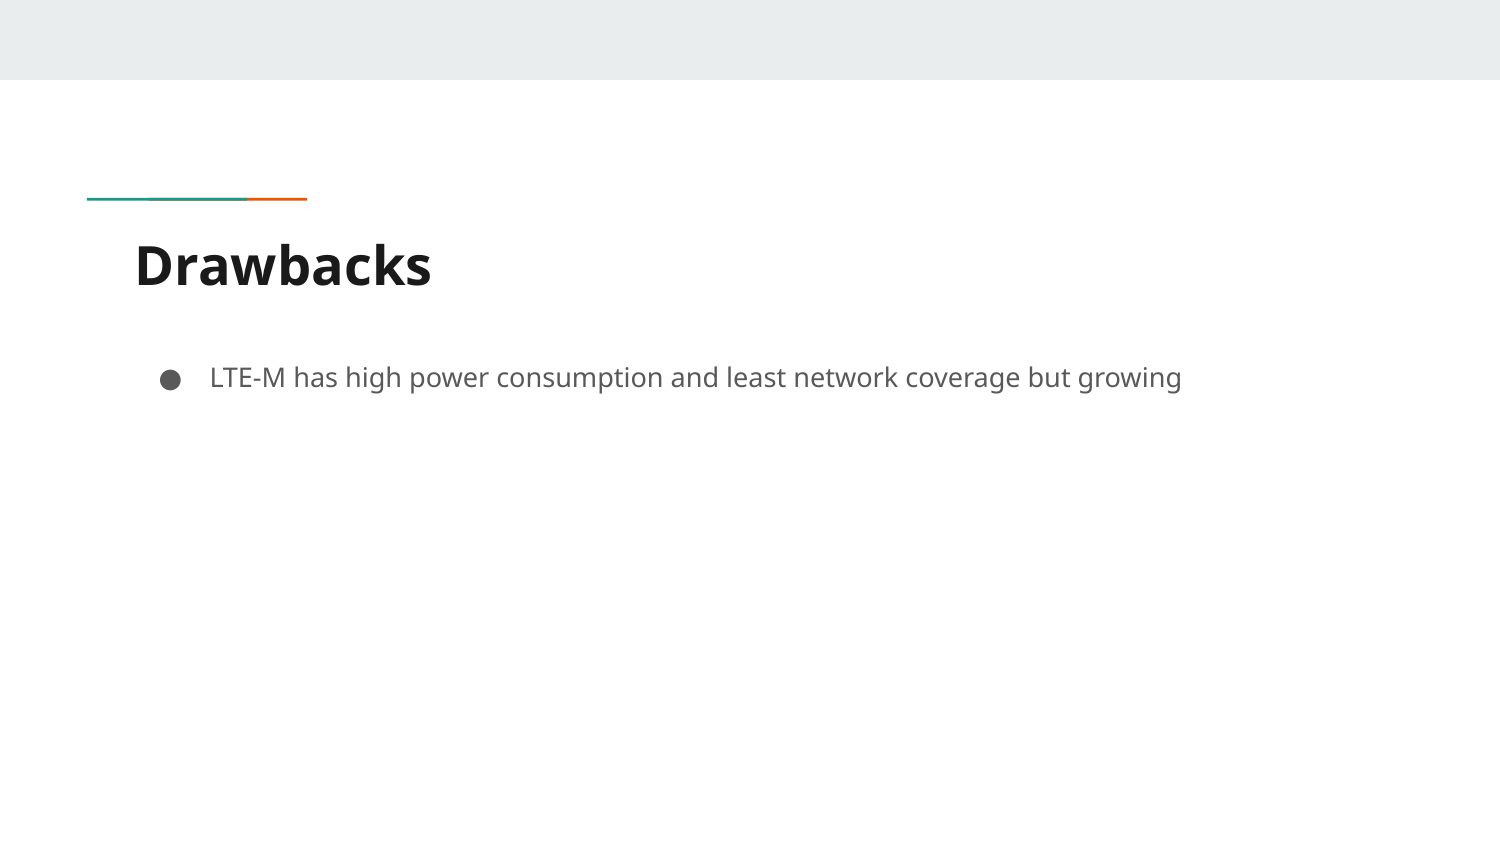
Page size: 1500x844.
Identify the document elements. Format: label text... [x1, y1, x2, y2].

list LTE-M has high power consumption and least network coverage but growing [119, 341, 1381, 712]
title Drawbacks [119, 216, 1381, 305]
